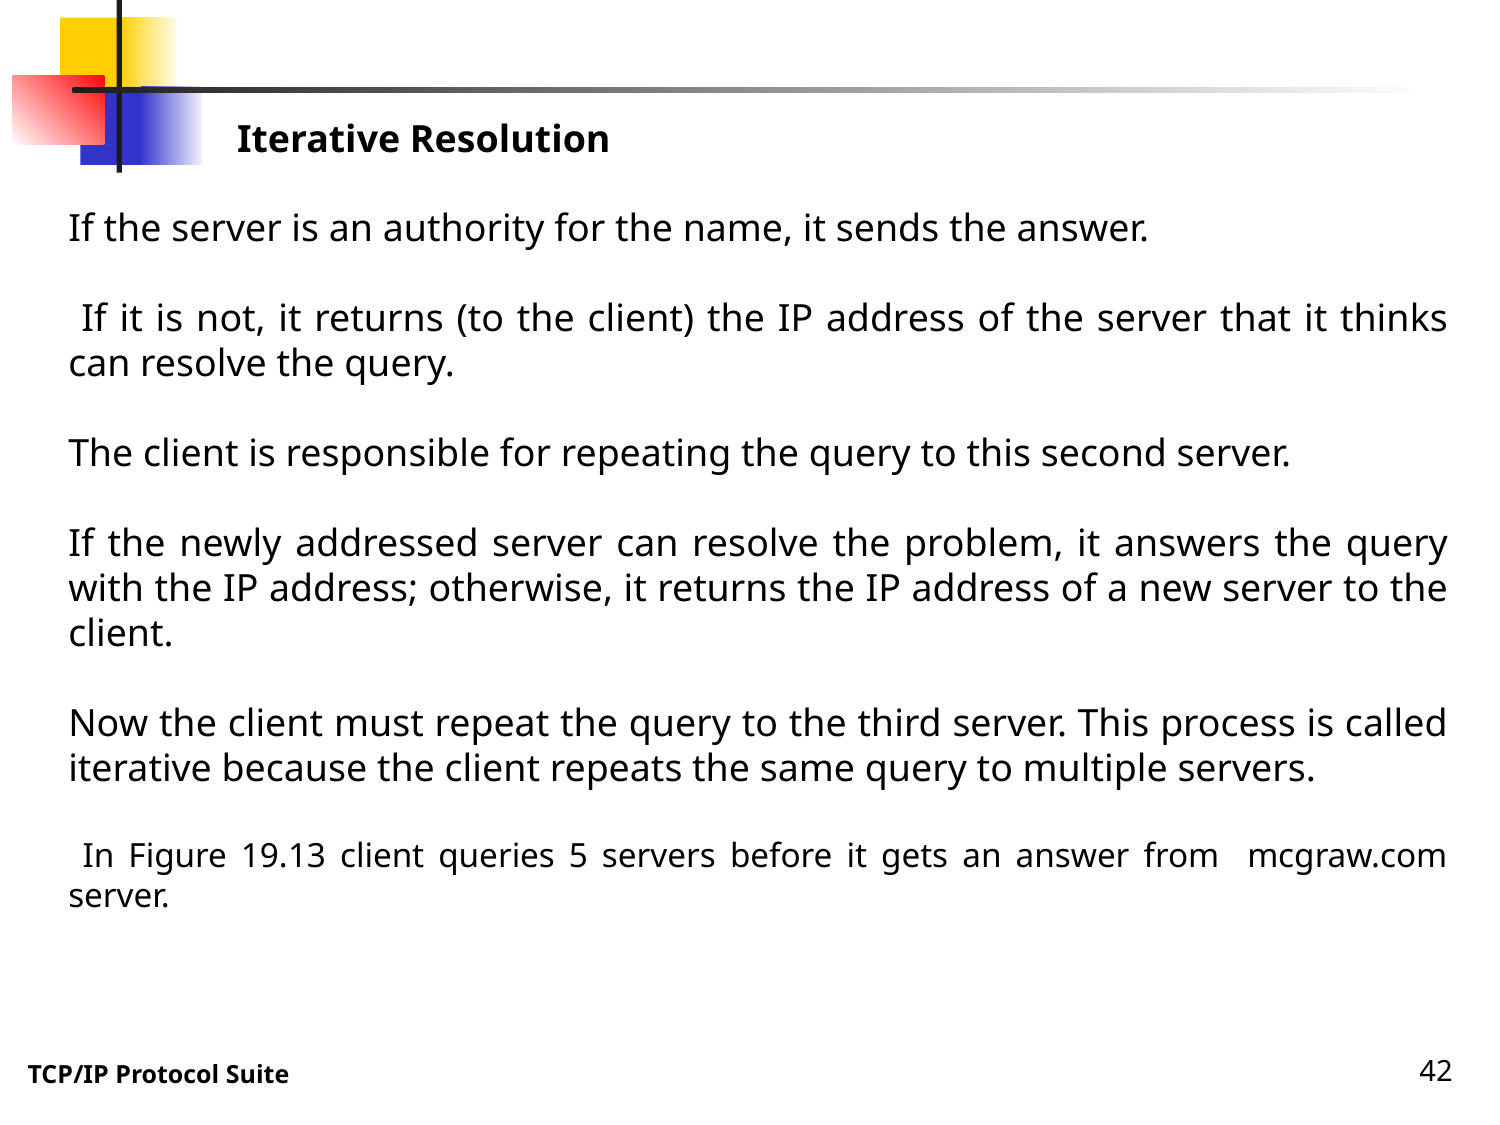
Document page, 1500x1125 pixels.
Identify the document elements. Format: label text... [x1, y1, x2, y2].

text_box [80, 93, 116, 165]
footer TCP/IP Protocol Suite [12, 1025, 488, 1100]
text_box If the server is an authority for the name, it sends the answer. If it is not, it returns (to the client) the IP address of the server that it thinks can resolve the query. The client is responsible for repeating the query to this second server. If the newly addressed server can resolve the problem, it answers the query with the IP address; otherwise, it returns the IP address of a new server to the client. Now the client must repeat the query to the third server. This process is called iterative because the client repeats the same query to multiple servers. In Figure 19.13 client queries 5 servers before it gets an answer from mcgraw.com server. [53, 196, 1465, 921]
text_box [72, 87, 1423, 93]
text_box [116, 0, 122, 87]
text_box [60, 17, 116, 86]
slide_number 42 [1155, 1024, 1468, 1100]
text_box [141, 93, 202, 165]
text_box [122, 93, 141, 165]
text_box Iterative Resolution [222, 107, 636, 168]
text_box [122, 17, 177, 86]
text_box [12, 75, 105, 145]
text_box [116, 93, 122, 173]
